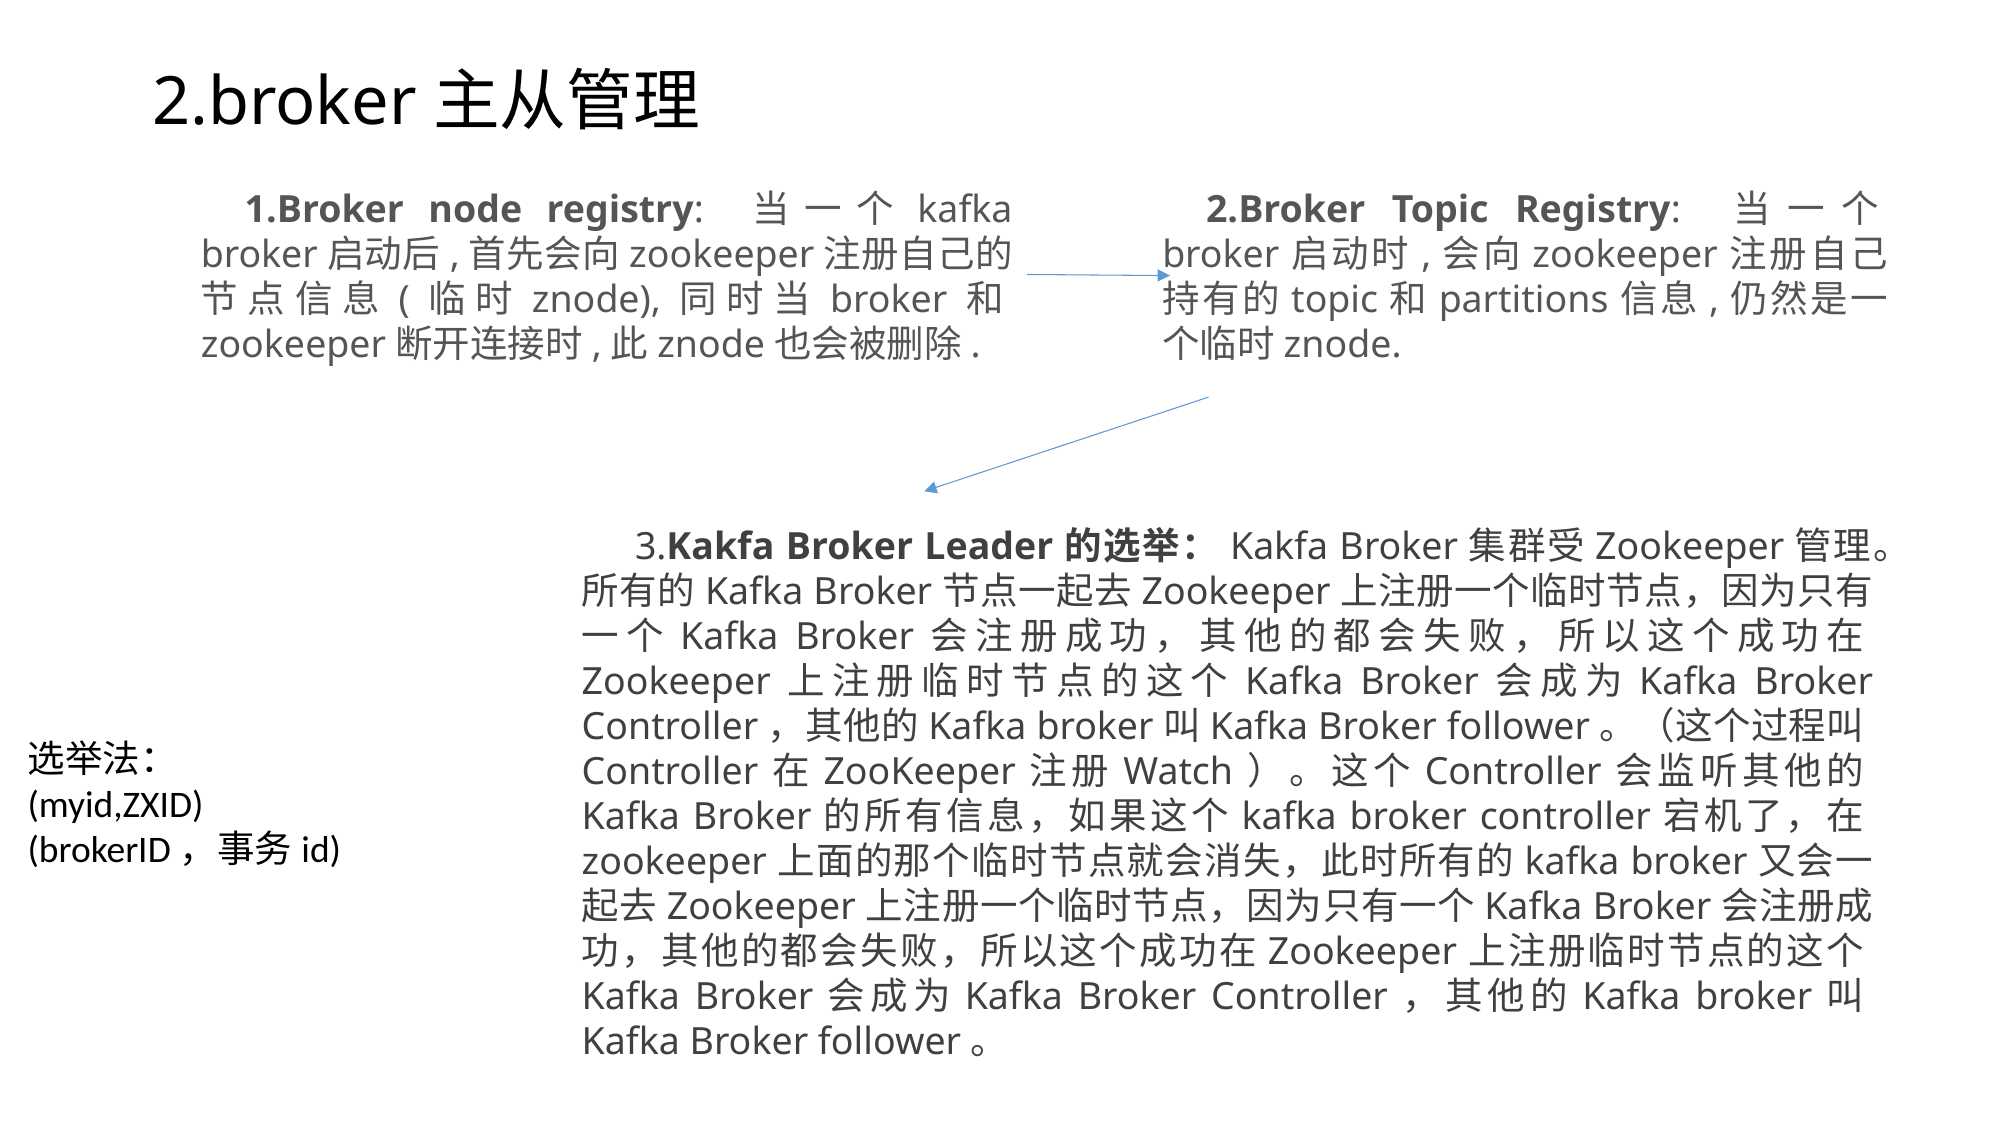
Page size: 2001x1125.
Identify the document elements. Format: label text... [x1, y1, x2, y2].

text_box 2.broker主从管理 [137, 59, 1818, 178]
text_box 3.Kakfa Broker Leader的选举：Kakfa Broker集群受Zookeeper管理。所有的Kafka Broker节点一起去Zookeeper上注册一个临时节点，因为只有一个Kafka Broker会注册成功，其他的都会失败，所以这个成功在Zookeeper上注册临时节点的这个Kafka Broker会成为Kafka Broker Controller，其他的Kafka broker叫Kafka Broker follower。（这个过程叫Controller在ZooKeeper注册Watch）。这个Controller会监听其他的Kafka Broker的所有信息，如果这个kafka broker controller宕机了，在zookeeper上面的那个临时节点就会消失，此时所有的kafka broker又会一起去Zookeeper上注册一个临时节点，因为只有一个Kafka Broker会注册成功，其他的都会失败，所以这个成功在Zookeeper上注册临时节点的这个Kafka Broker会成为Kafka Broker Controller，其他的Kafka broker叫Kafka Broker follower。 [529, 514, 1888, 1070]
text_box 1.Broker node registry: 当一个kafka broker启动后,首先会向zookeeper注册自己的节点信息(临时znode),同时当broker和zookeeper断开连接时,此znode也会被删除. [148, 177, 1028, 372]
text_box 选举法： (myid,ZXID) (brokerID，事务id) [12, 727, 365, 877]
text_box 2.Broker Topic Registry: 当一个broker启动时,会向zookeeper注册自己持有的topic和partitions信息,仍然是一个临时znode. [1109, 177, 1903, 372]
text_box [924, 397, 1209, 492]
